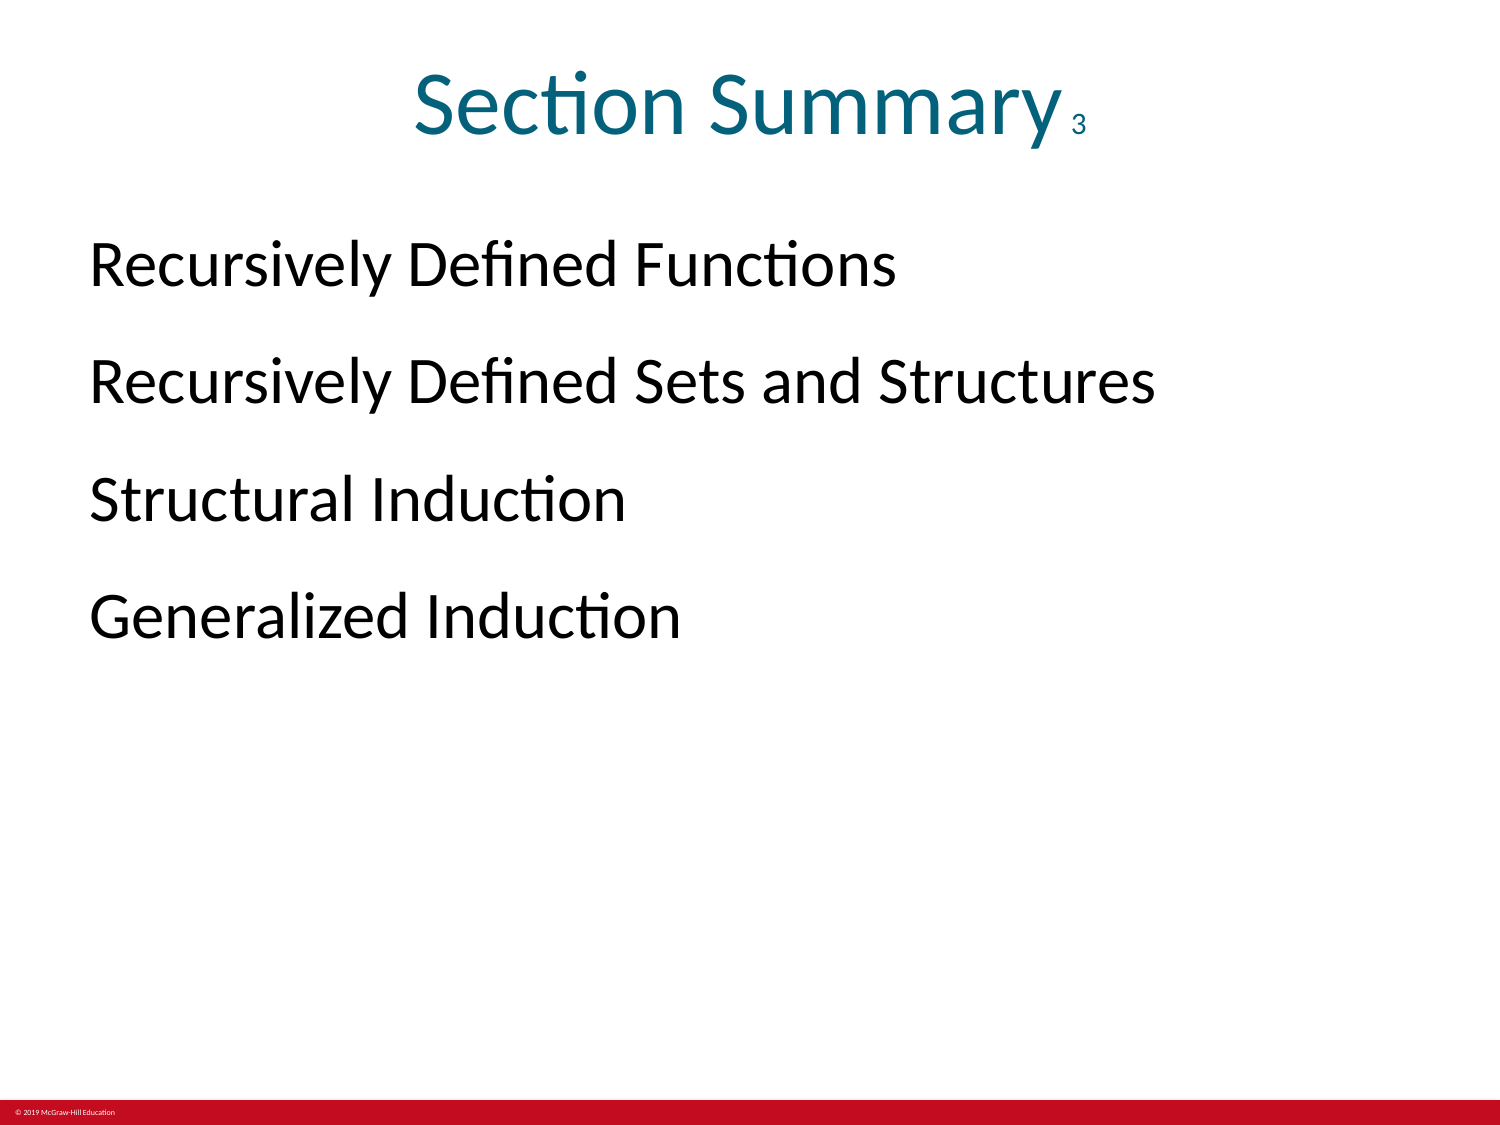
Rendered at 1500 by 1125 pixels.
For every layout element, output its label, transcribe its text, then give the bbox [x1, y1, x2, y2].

list Recursively Defined Functions Recursively Defined Sets and Structures Structural Induction Generalized Induction [75, 212, 1425, 1075]
title Section Summary 3 [0, 0, 1500, 195]
